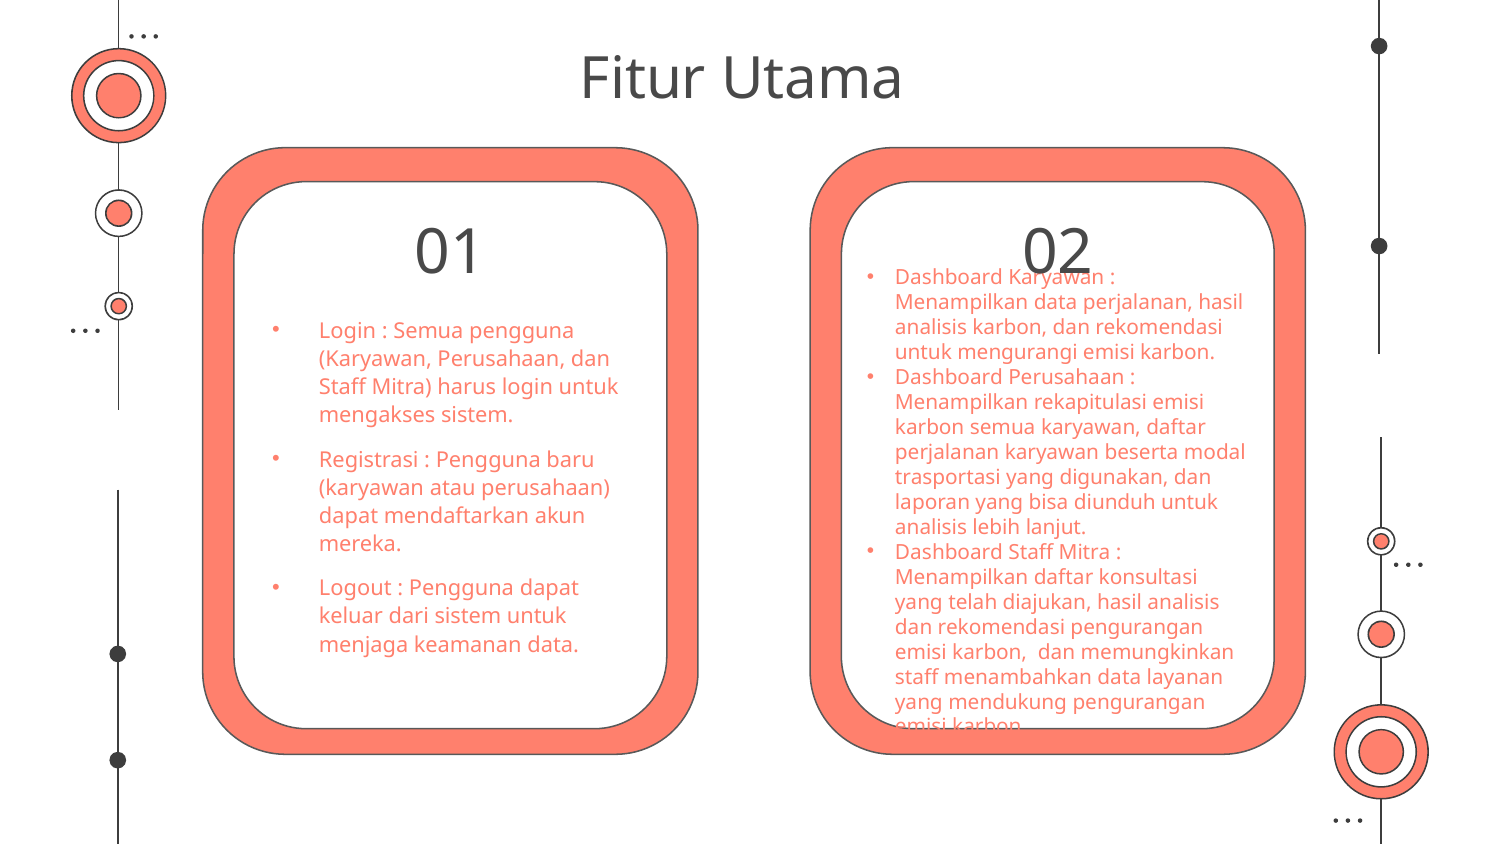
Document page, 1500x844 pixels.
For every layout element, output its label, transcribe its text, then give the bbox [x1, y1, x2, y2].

text_box [858, 703, 1258, 729]
text_box [841, 181, 1275, 694]
subtitle Login : Semua pengguna (Karyawan, Perusahaan, dan Staff Mitra) harus login untuk mengakses sistem. Registrasi : Pengguna baru (karyawan atau perusahaan) dapat mendaftarkan akun mereka. Logout : Pengguna dapat keluar dari sistem untuk menjaga keamanan data. [257, 319, 647, 696]
subtitle Dashboard Karyawan : Menampilkan data perjalanan, hasil analisis karbon, dan rekomendasi untuk mengurangi emisi karbon. Dashboard Perusahaan : Menampilkan rekapitulasi emisi karbon semua karyawan, daftar perjalanan karyawan beserta modal trasportasi yang digunakan, dan laporan yang bisa diunduh untuk analisis lebih lanjut. Dashboard Staff Mitra : Menampilkan daftar konsultasi yang telah diajukan, hasil analisis dan rekomendasi pengurangan emisi karbon, dan memungkinkan staff menambahkan data layanan yang mendukung pengurangan emisi karbon [851, 299, 1264, 703]
title 01 [391, 210, 510, 286]
title 02 [998, 210, 1118, 286]
text_box [810, 147, 1306, 755]
title Fitur Utama [301, 25, 1199, 126]
text_box [233, 181, 667, 729]
text_box [202, 147, 698, 755]
